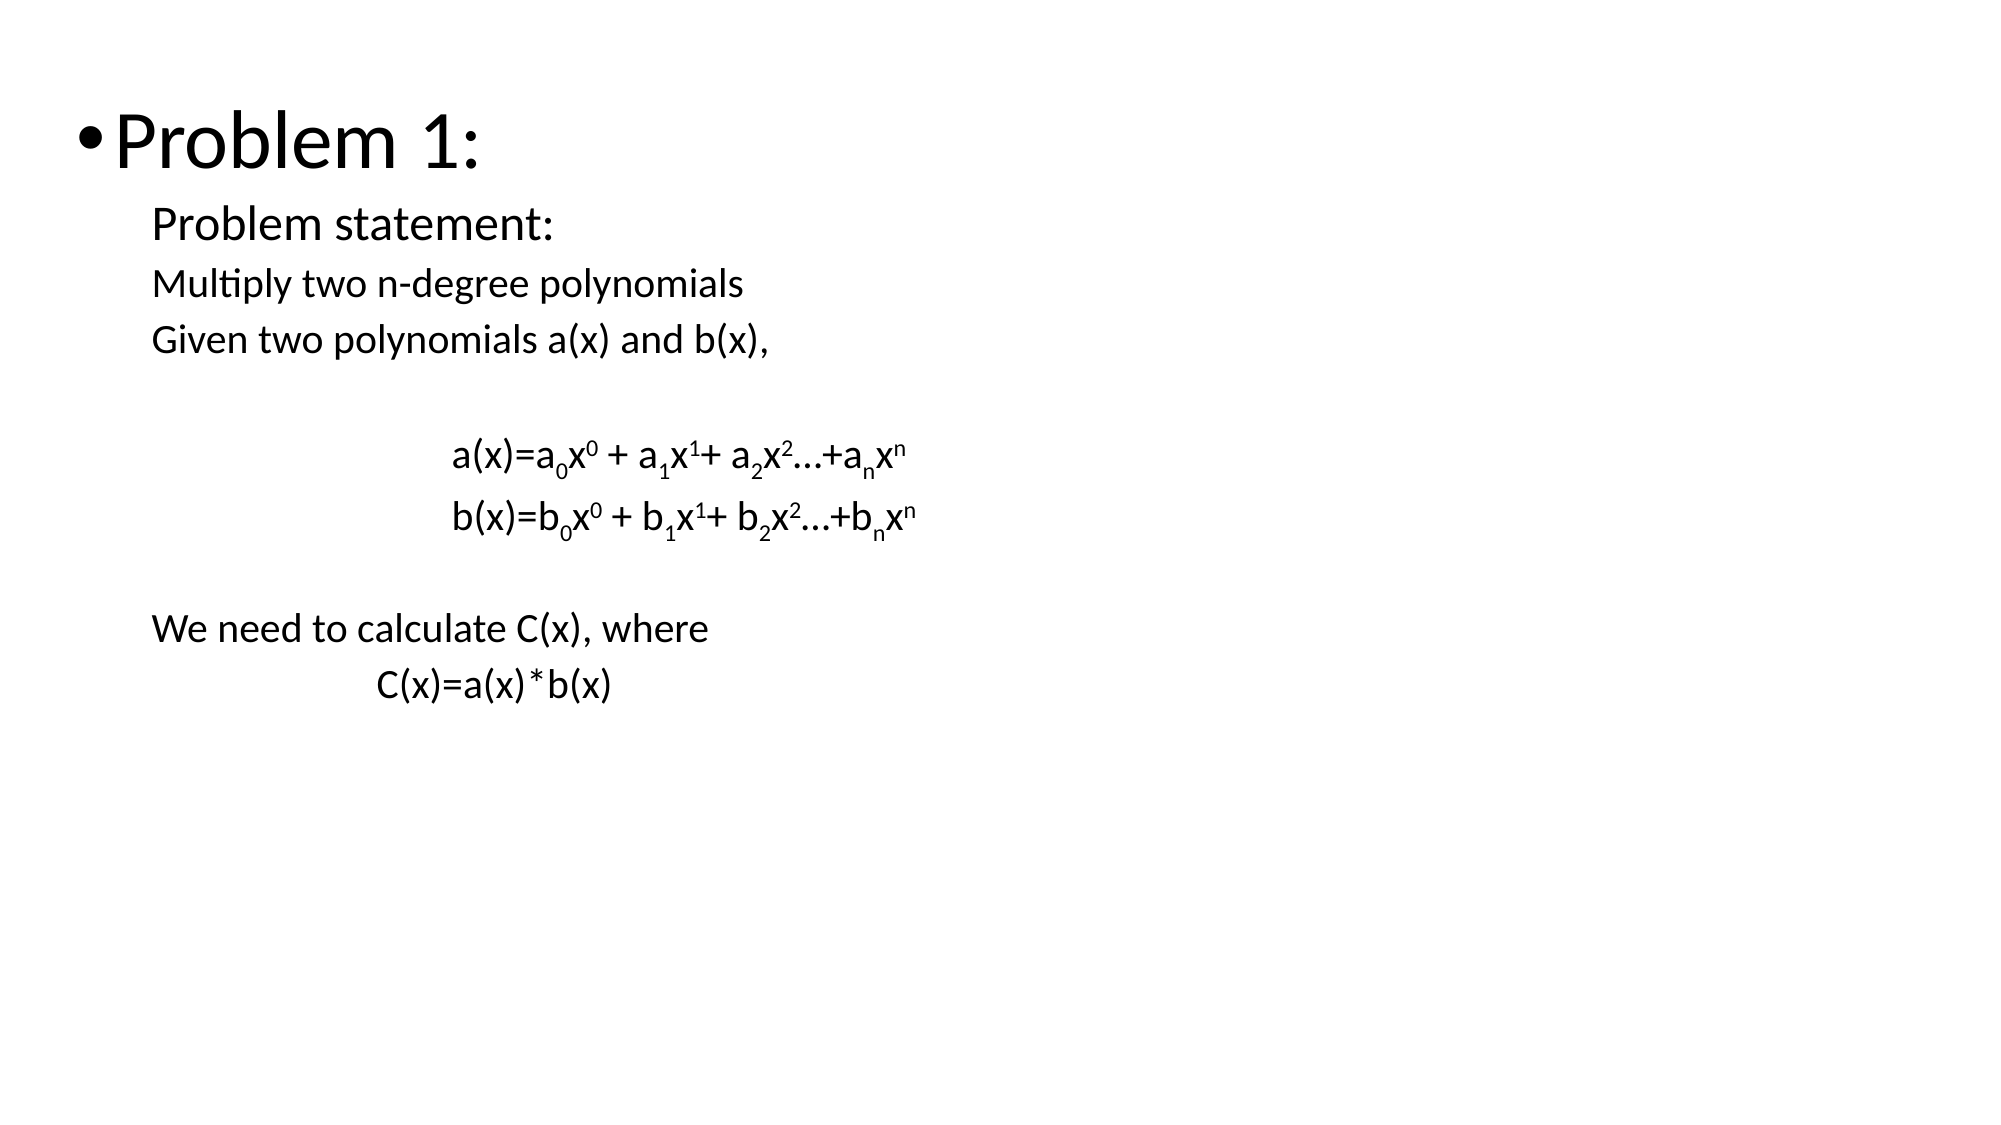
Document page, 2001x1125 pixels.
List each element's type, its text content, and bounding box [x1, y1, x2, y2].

list Problem 1: Problem statement: Multiply two n-degree polynomials Given two polynomials a(x) and b(x), a(x)=a0x0 + a1x1+ a2x2…+anxn b(x)=b0x0 + b1x1+ b2x2…+bnxn We need to calculate C(x), where C(x)=a(x)*b(x) [61, 89, 1787, 912]
